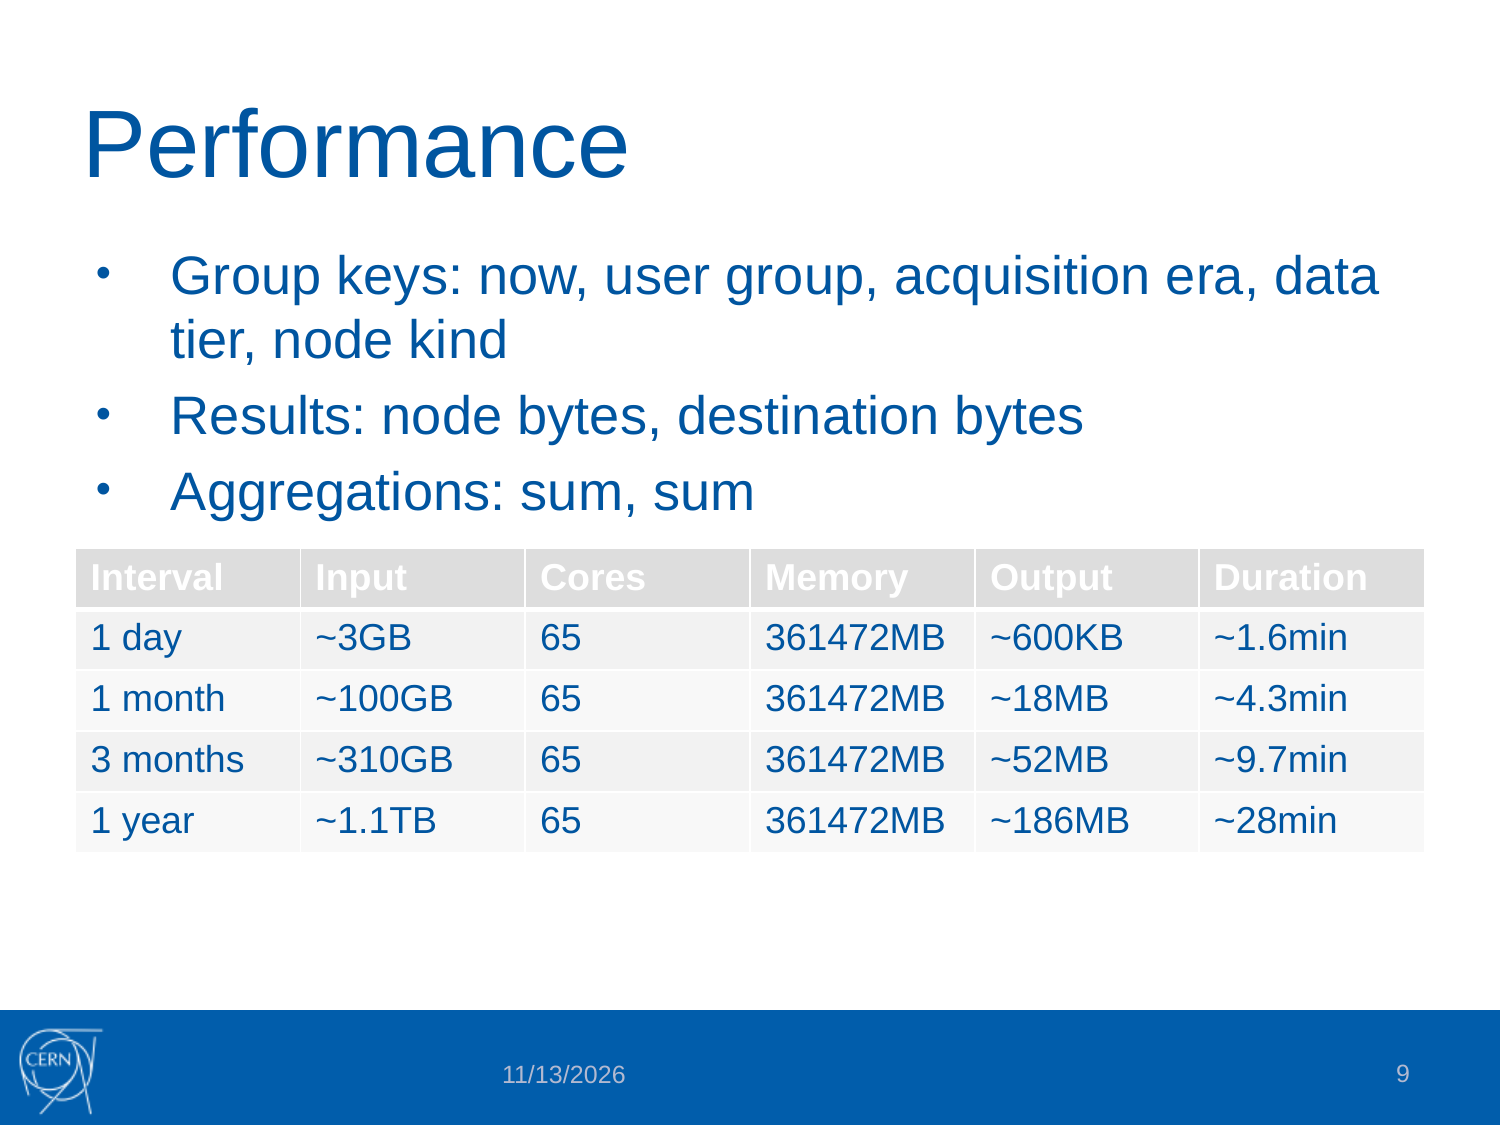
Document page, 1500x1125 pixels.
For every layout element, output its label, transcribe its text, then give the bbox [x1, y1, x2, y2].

table_cell ~600KB [976, 612, 1198, 669]
table_header Duration [1200, 549, 1424, 607]
table_cell 65 [526, 732, 749, 791]
table_cell ~3GB [301, 612, 524, 669]
table_cell 65 [526, 793, 749, 852]
table_cell ~4.3min [1200, 671, 1424, 730]
table_cell 1 month [76, 671, 300, 730]
table_cell ~100GB [301, 671, 524, 730]
table_cell 1 day [76, 612, 300, 669]
table_header Interval [76, 549, 300, 607]
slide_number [487, 1043, 838, 1104]
table_cell 3 months [76, 732, 300, 791]
table_cell 65 [526, 612, 749, 669]
table_cell ~28min [1200, 793, 1424, 852]
table_cell ~1.6min [1200, 612, 1424, 669]
table_header Memory [751, 549, 974, 607]
table_cell ~9.7min [1200, 732, 1424, 791]
table_cell 65 [526, 671, 749, 730]
list Group keys: now, user group, acquisition era, data tier, node kind Results: node bytes, destination bytes Aggregations: sum, sum [75, 232, 1425, 546]
table_header Output [976, 549, 1198, 607]
table_cell ~18MB [976, 671, 1198, 730]
table_cell ~310GB [301, 732, 524, 791]
table_cell 361472MB [751, 612, 974, 669]
table_cell ~1.1TB [301, 793, 524, 852]
table_cell 361472MB [751, 793, 974, 852]
table_cell 361472MB [751, 732, 974, 791]
table_header Input [301, 549, 524, 607]
table_cell ~52MB [976, 732, 1198, 791]
table_cell 361472MB [751, 671, 974, 730]
title Performance [75, 45, 1300, 232]
table_cell 1 year [76, 793, 300, 852]
table_cell ~186MB [976, 793, 1198, 852]
table_header Cores [526, 549, 749, 607]
slide_number 9 [1342, 1042, 1425, 1103]
